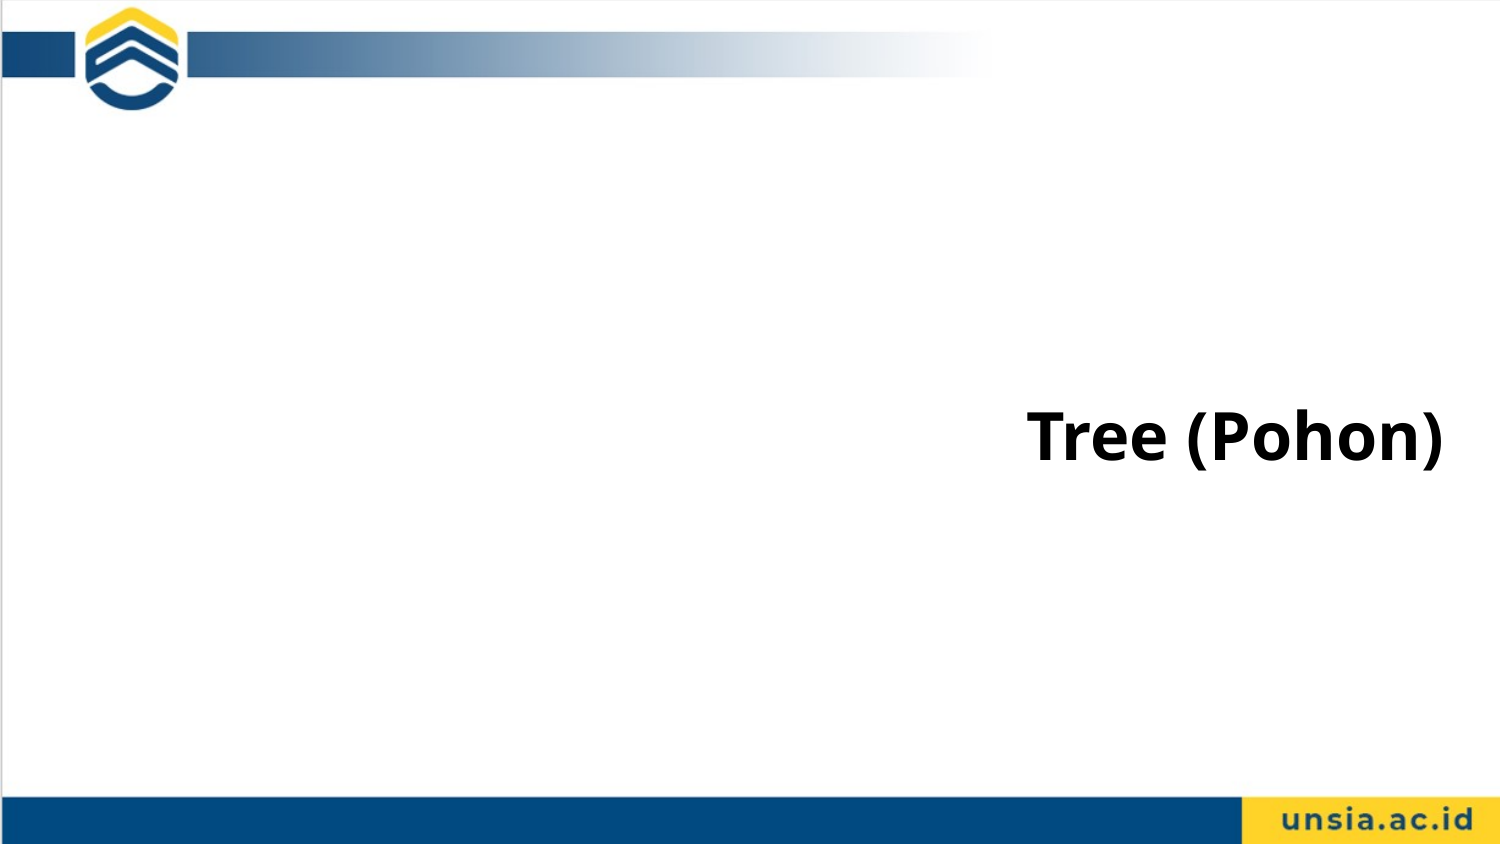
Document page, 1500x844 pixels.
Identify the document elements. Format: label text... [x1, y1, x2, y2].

title Tree (Pohon) [100, 386, 1459, 499]
picture [0, 0, 1500, 844]
